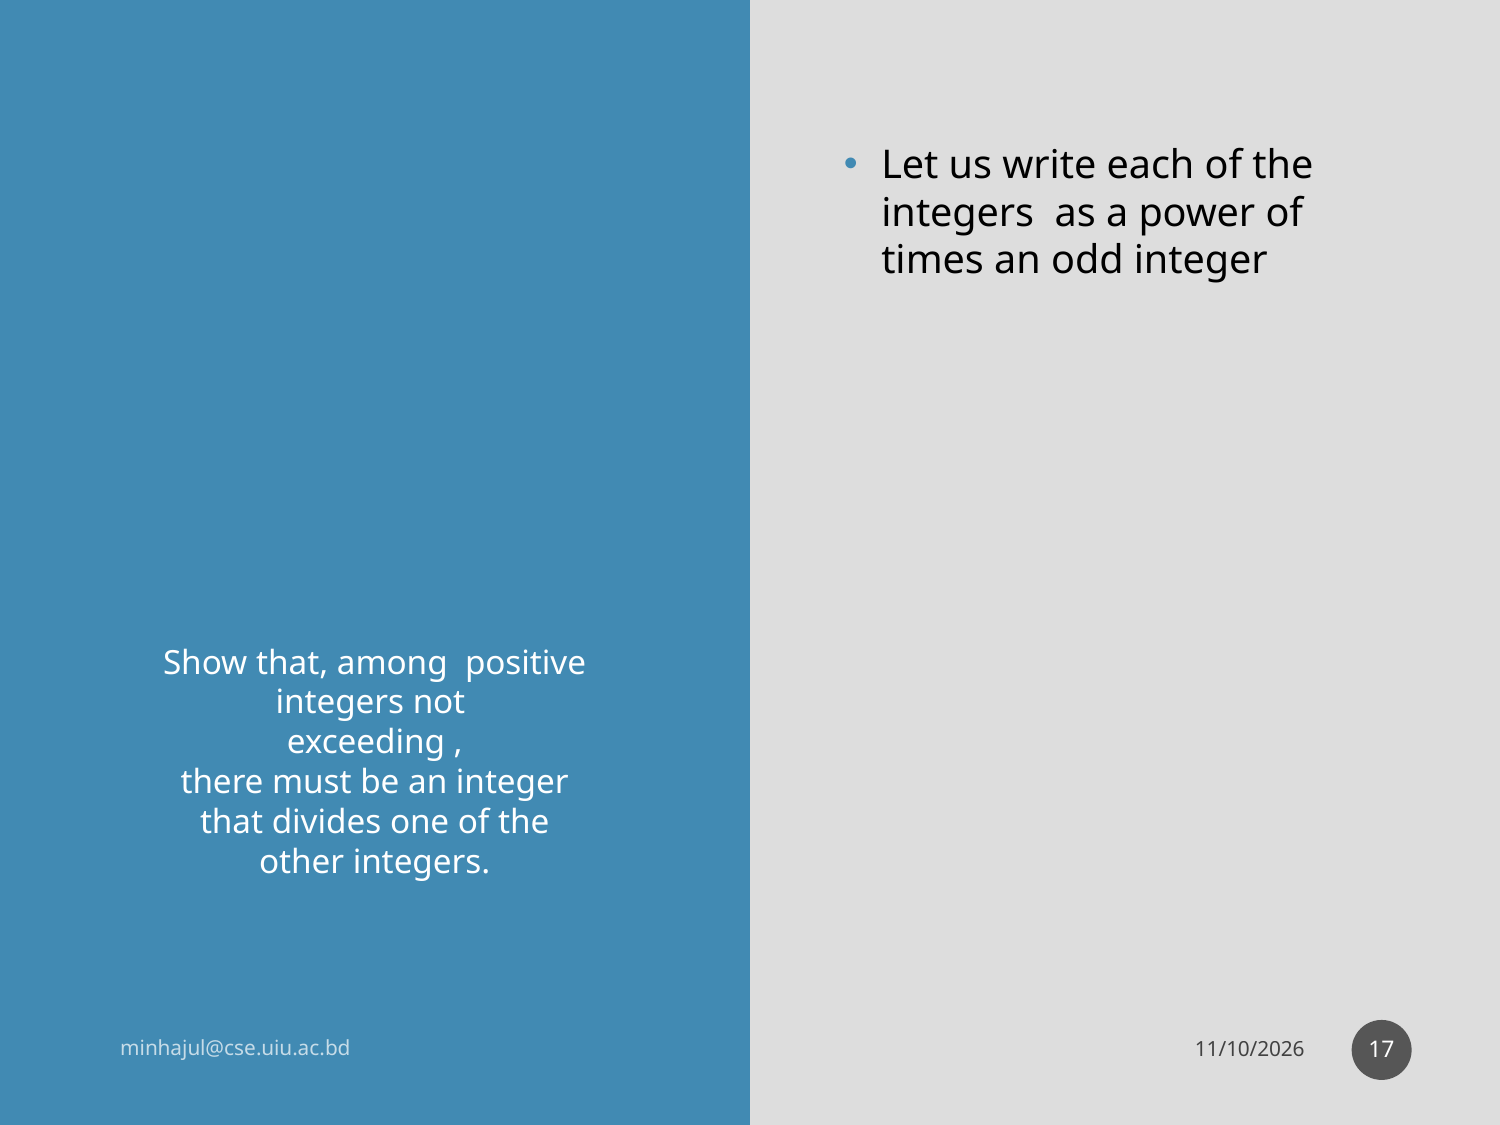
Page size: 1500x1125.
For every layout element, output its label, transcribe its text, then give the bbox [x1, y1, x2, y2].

slide_number 17 [1351, 1019, 1412, 1080]
footer minhajul@cse.uiu.ac.bd [105, 1023, 730, 1076]
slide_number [980, 1023, 1320, 1077]
